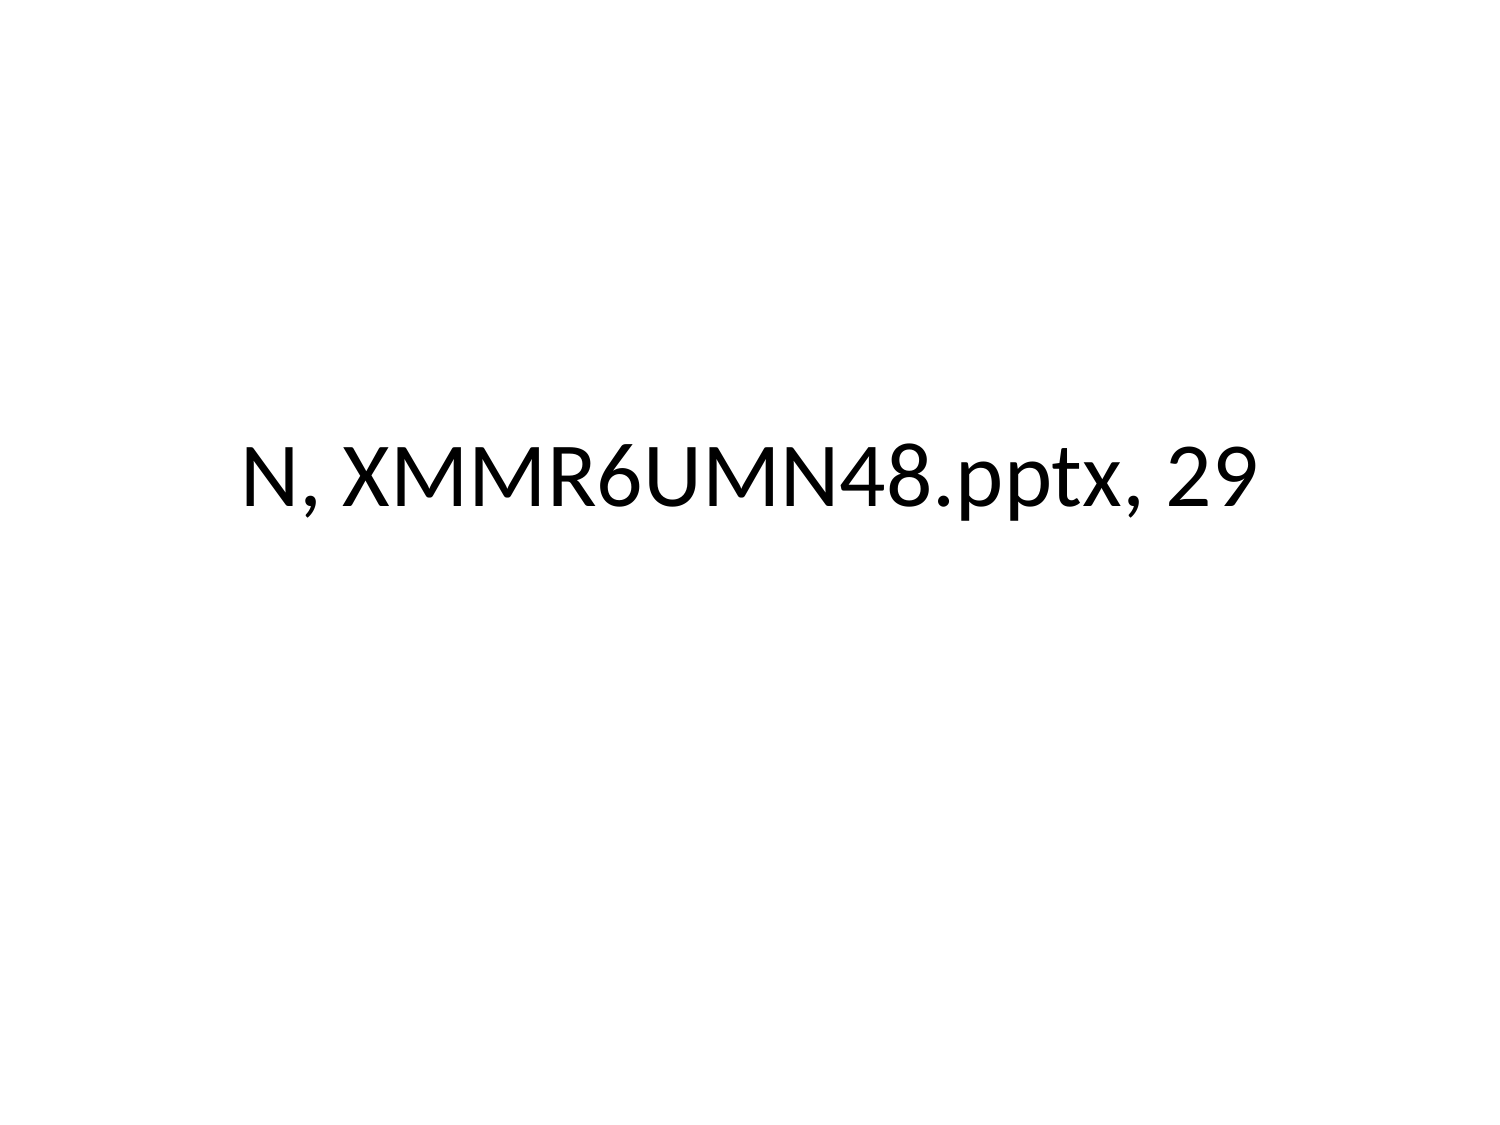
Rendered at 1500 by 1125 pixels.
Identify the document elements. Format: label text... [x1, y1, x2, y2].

title N, XMMR6UMN48.pptx, 29 [112, 349, 1388, 591]
